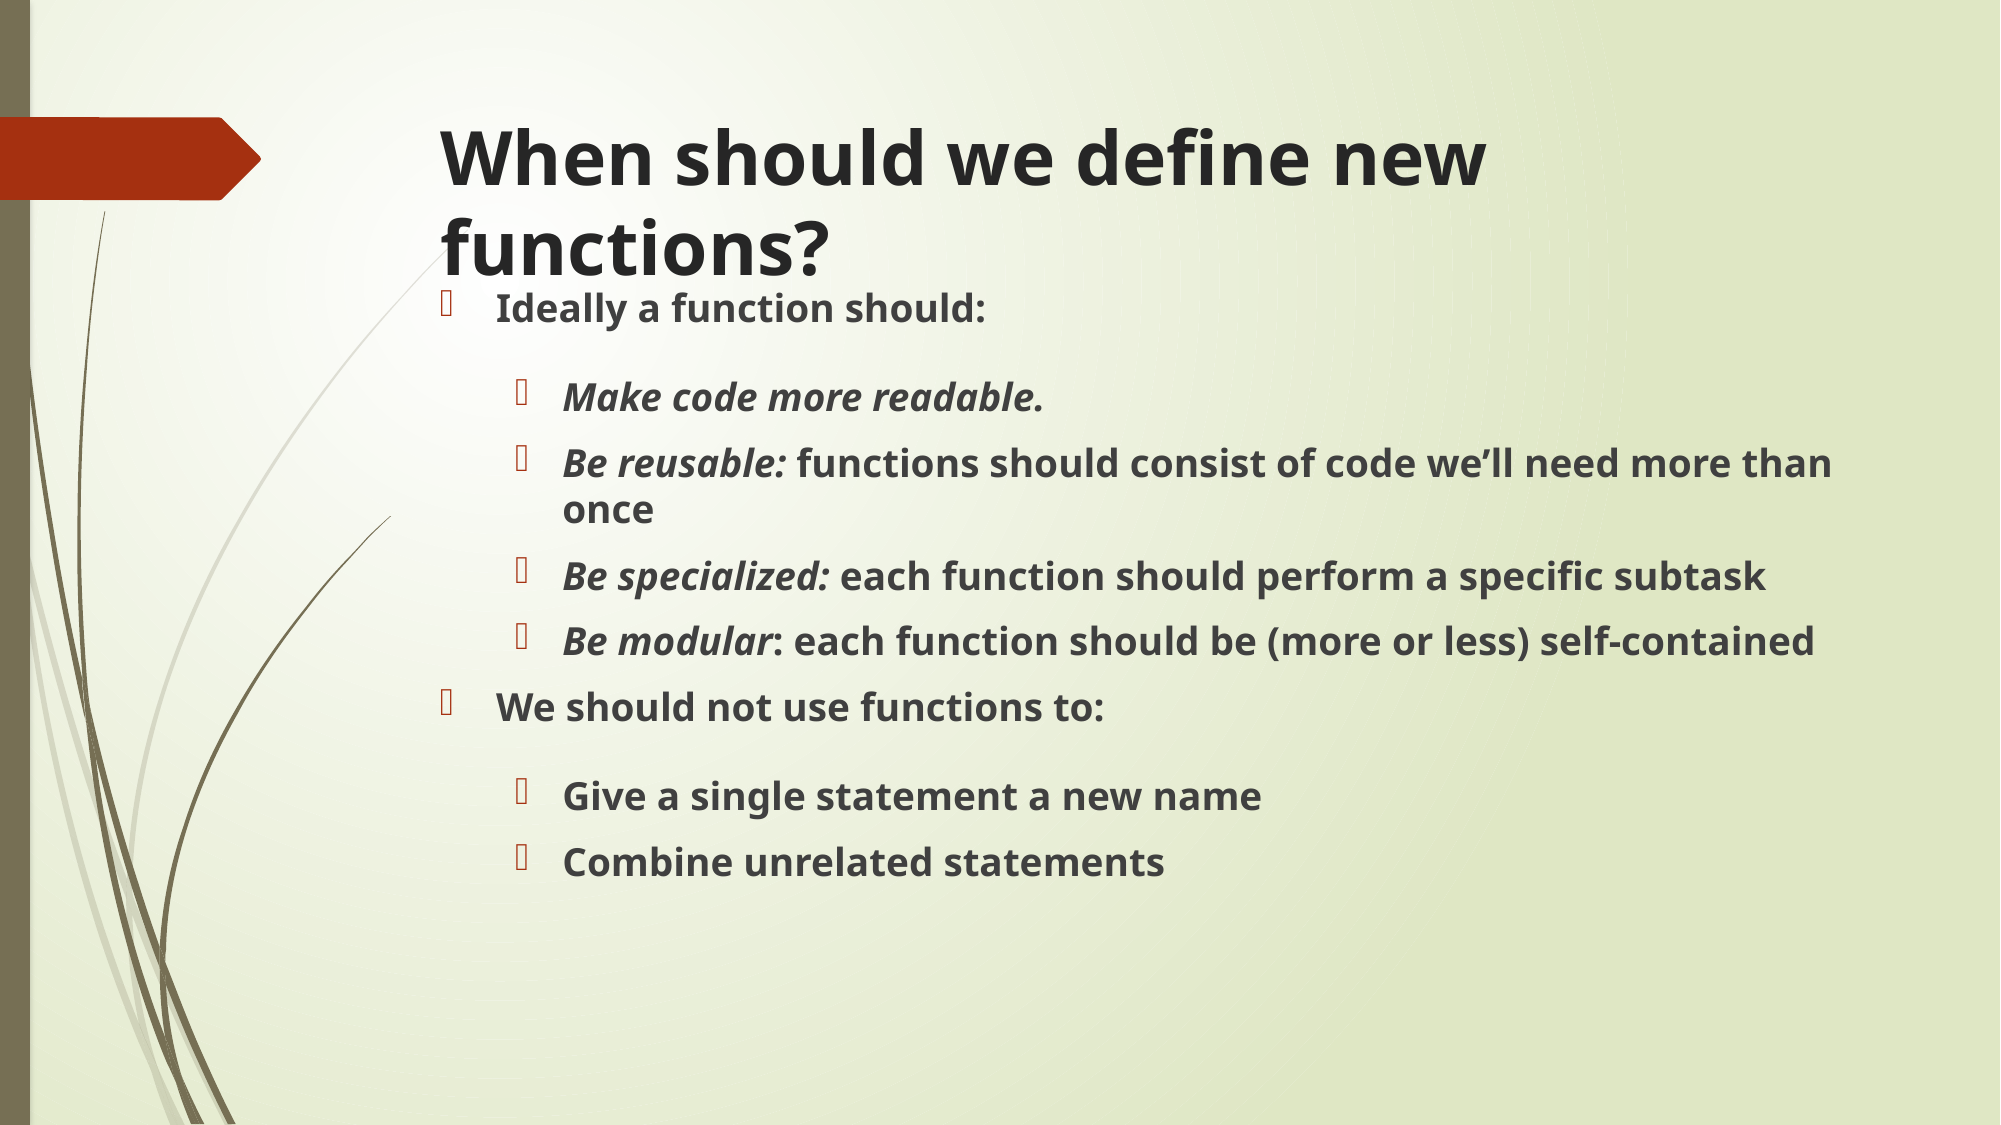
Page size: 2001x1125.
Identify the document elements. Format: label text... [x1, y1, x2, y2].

title When should we define new functions? [425, 102, 1888, 276]
list Ideally a function should: Make code more readable. Be reusable: functions should consist of code we’ll need more than once Be specialized: each function should perform a specific subtask Be modular: each function should be (more or less) self-contained We should not use functions to: Give a single statement a new name Combine unrelated statements [424, 276, 1888, 896]
